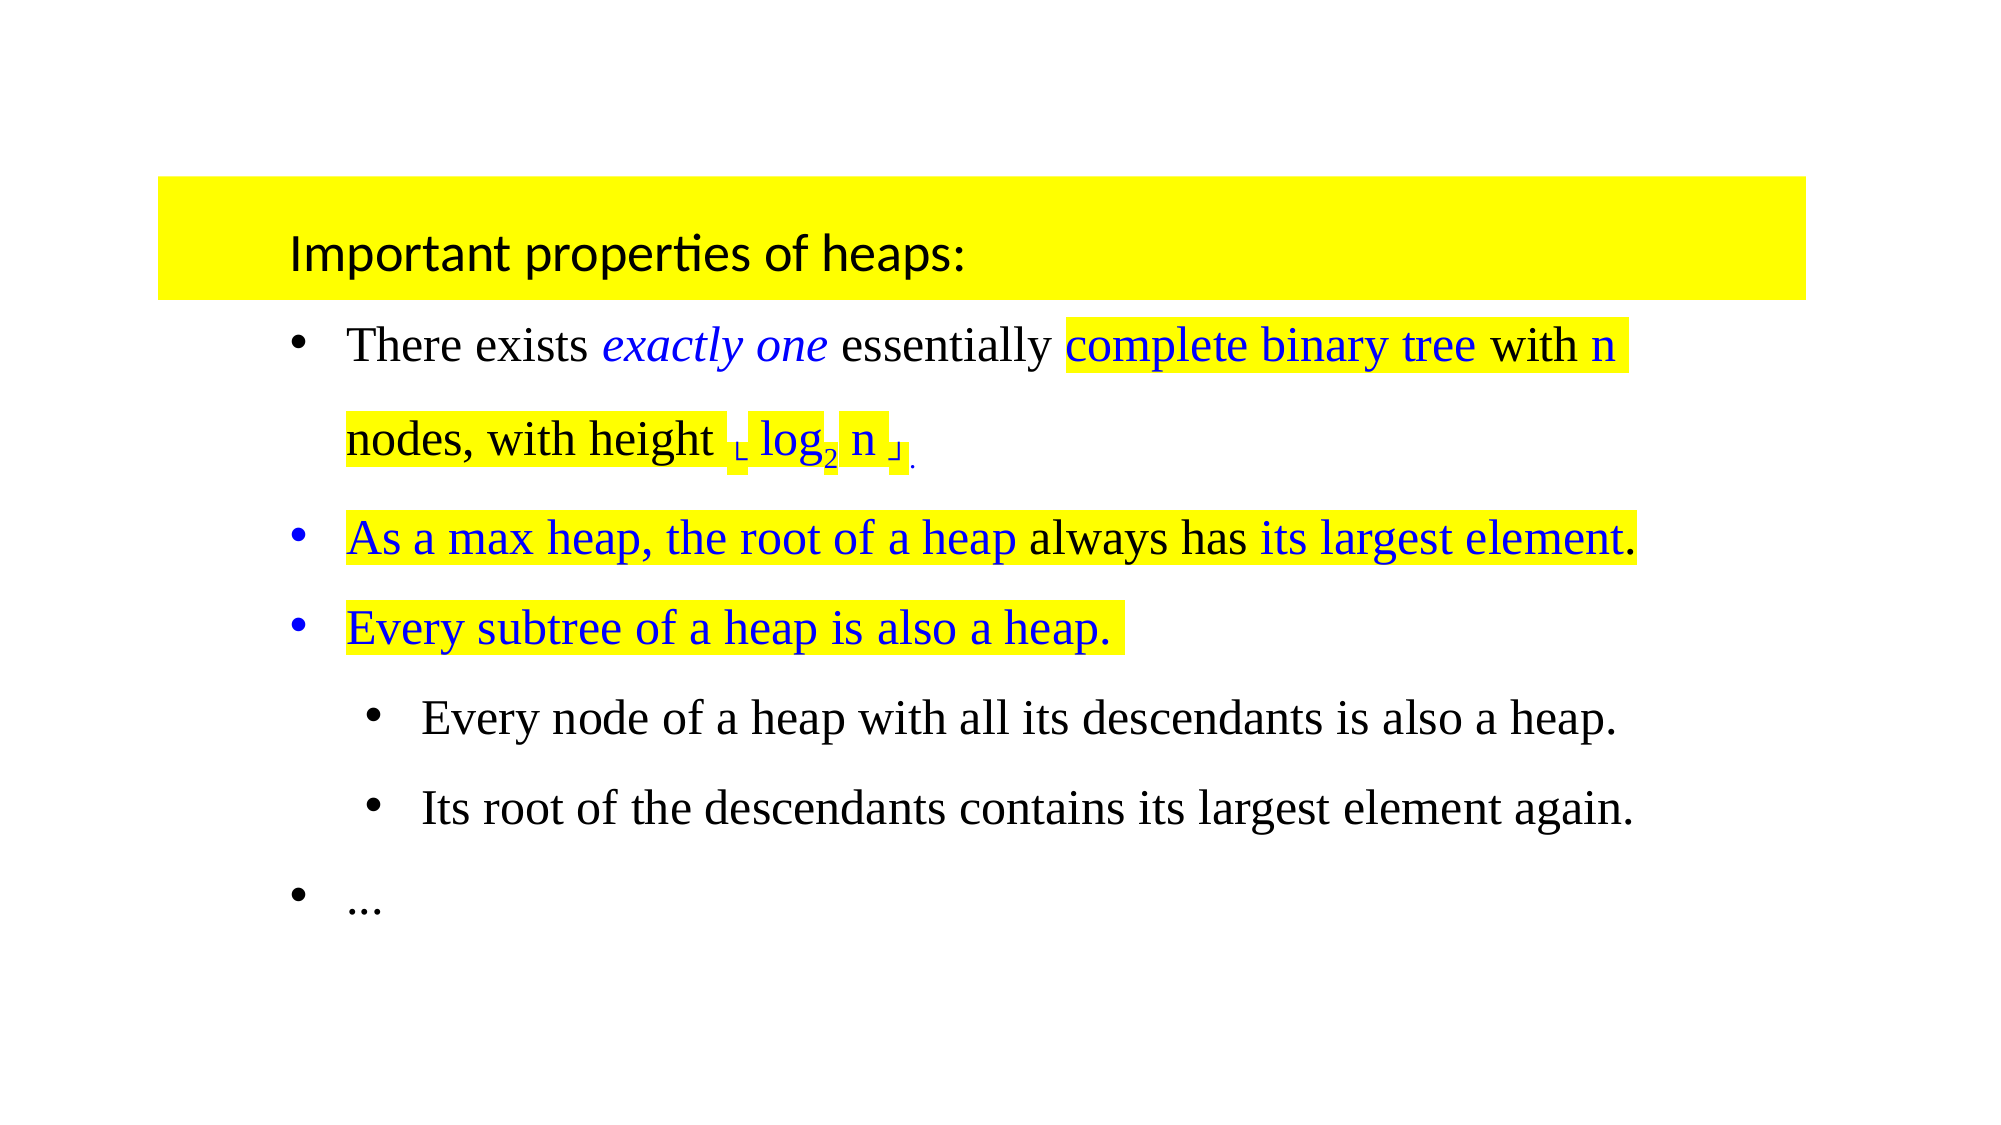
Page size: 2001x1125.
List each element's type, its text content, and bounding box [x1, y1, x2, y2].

text_box [158, 176, 1806, 300]
text_box Important properties of heaps: There exists exactly one essentially complete binary tree with n nodes, with height └ log2 n ┘. As a max heap, the root of a heap always has its largest element. Every subtree of a heap is also a heap. Every node of a heap with all its descendants is also a heap. Its root of the descendants contains its largest element again. ... [275, 209, 1746, 932]
